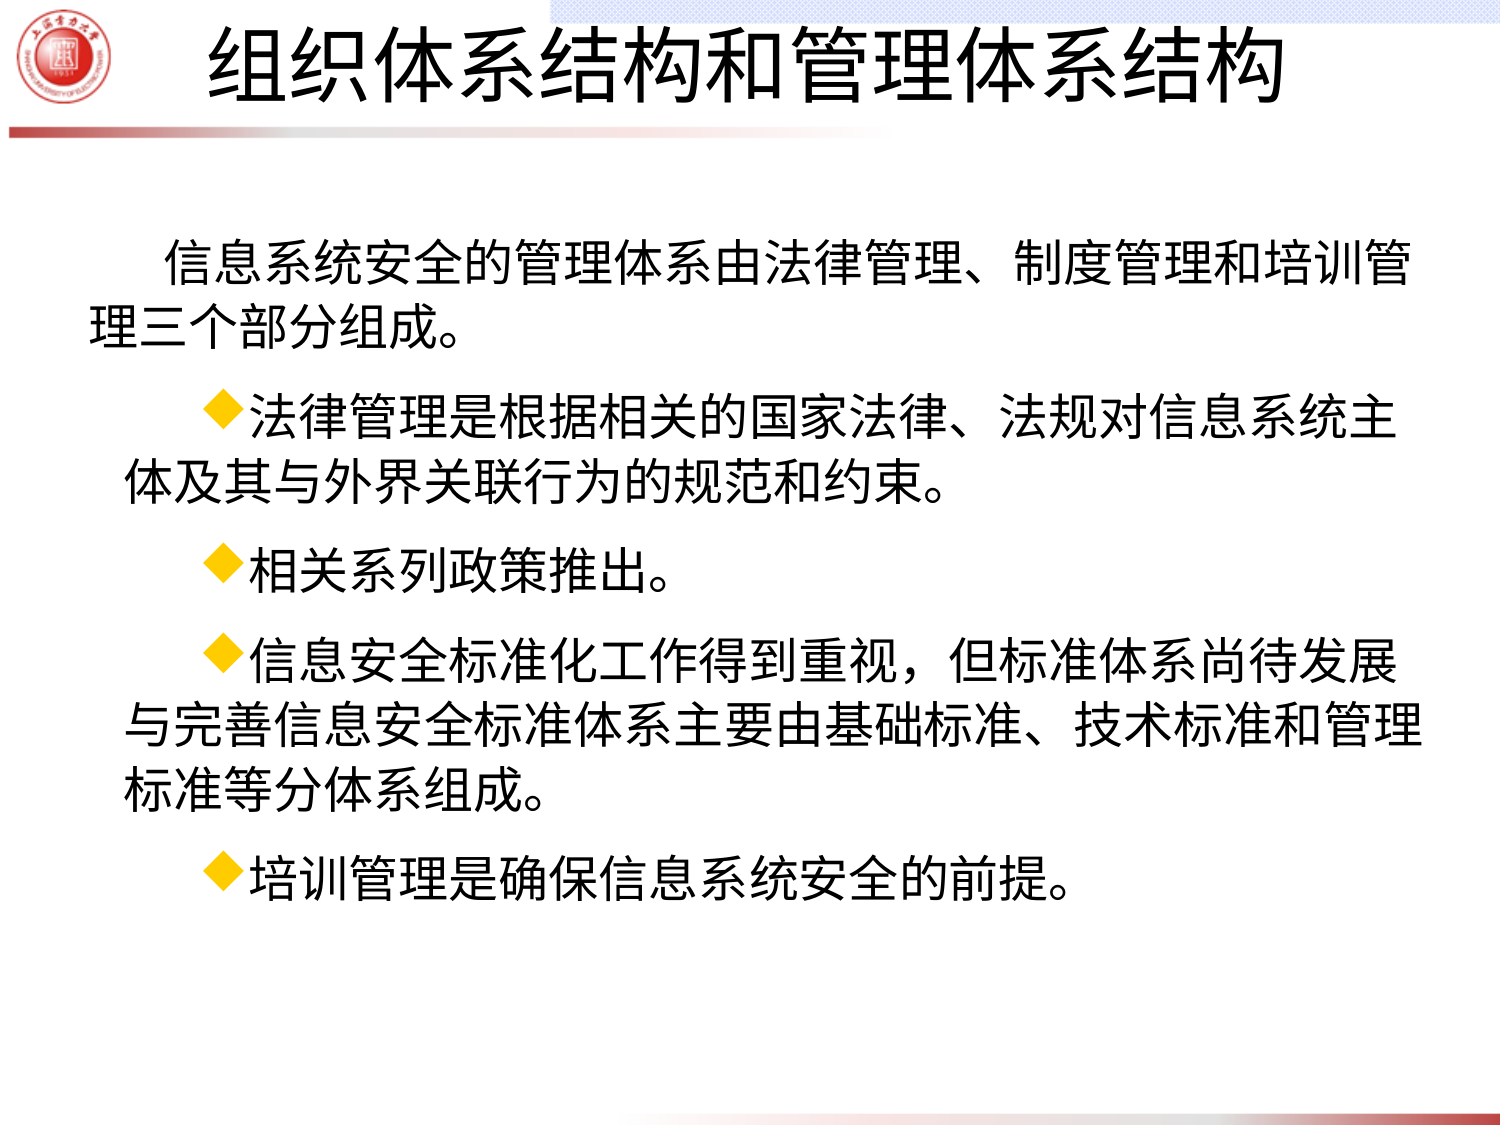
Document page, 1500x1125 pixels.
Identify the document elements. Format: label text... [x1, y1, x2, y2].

picture [0, 0, 1500, 1125]
text_box 组织体系结构和管理体系结构 [190, 30, 1374, 121]
text_box 信息系统安全的管理体系由法律管理、制度管理和培训管理三个部分组成。 法律管理是根据相关的国家法律、法规对信息系统主体及其与外界关联行为的规范和约束。 相关系列政策推出。 信息安全标准化工作得到重视，但标准体系尚待发展与完善信息安全标准体系主要由基础标准、技术标准和管理标准等分体系组成。 培训管理是确保信息系统安全的前提。 [73, 218, 1462, 916]
